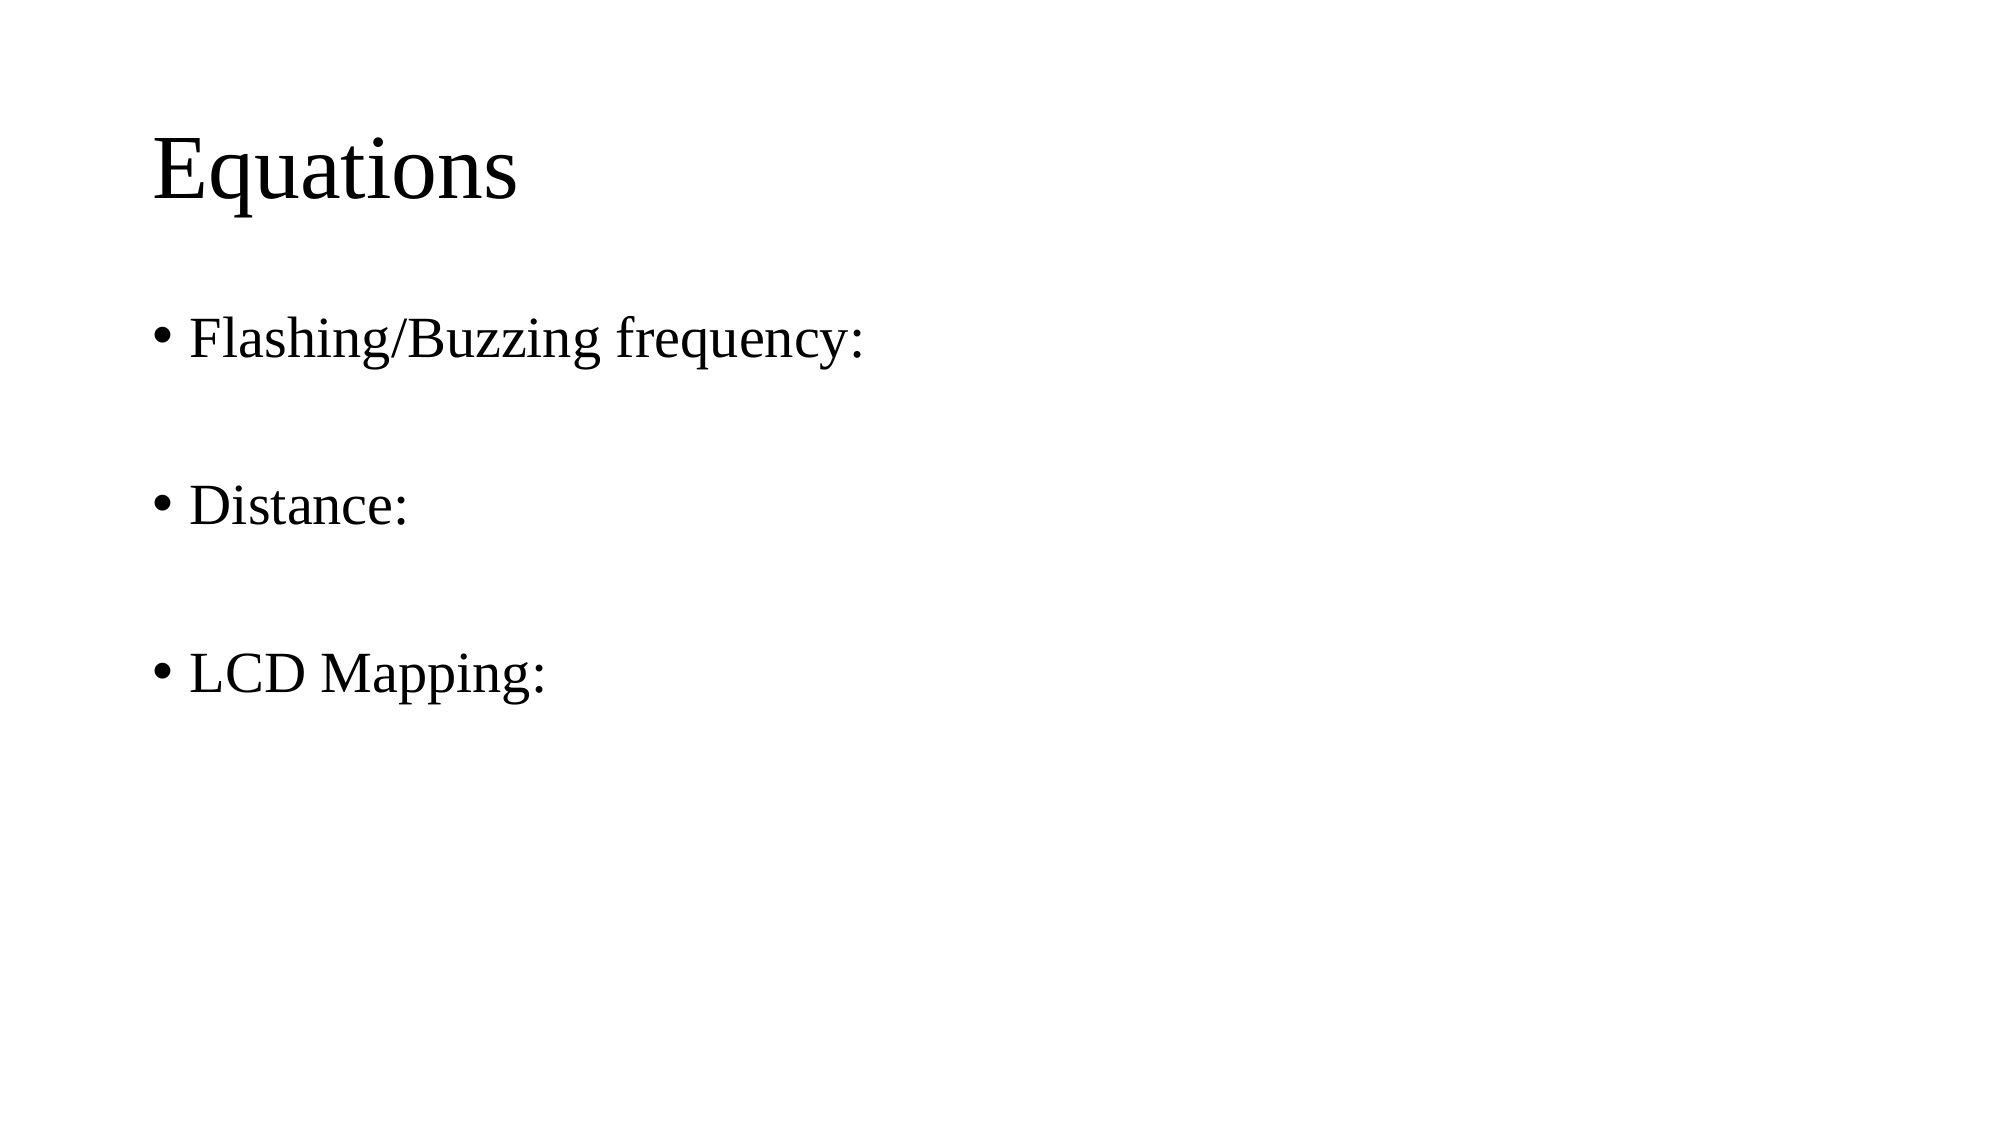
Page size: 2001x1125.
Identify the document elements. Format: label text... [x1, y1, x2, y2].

title Equations [137, 59, 1863, 278]
